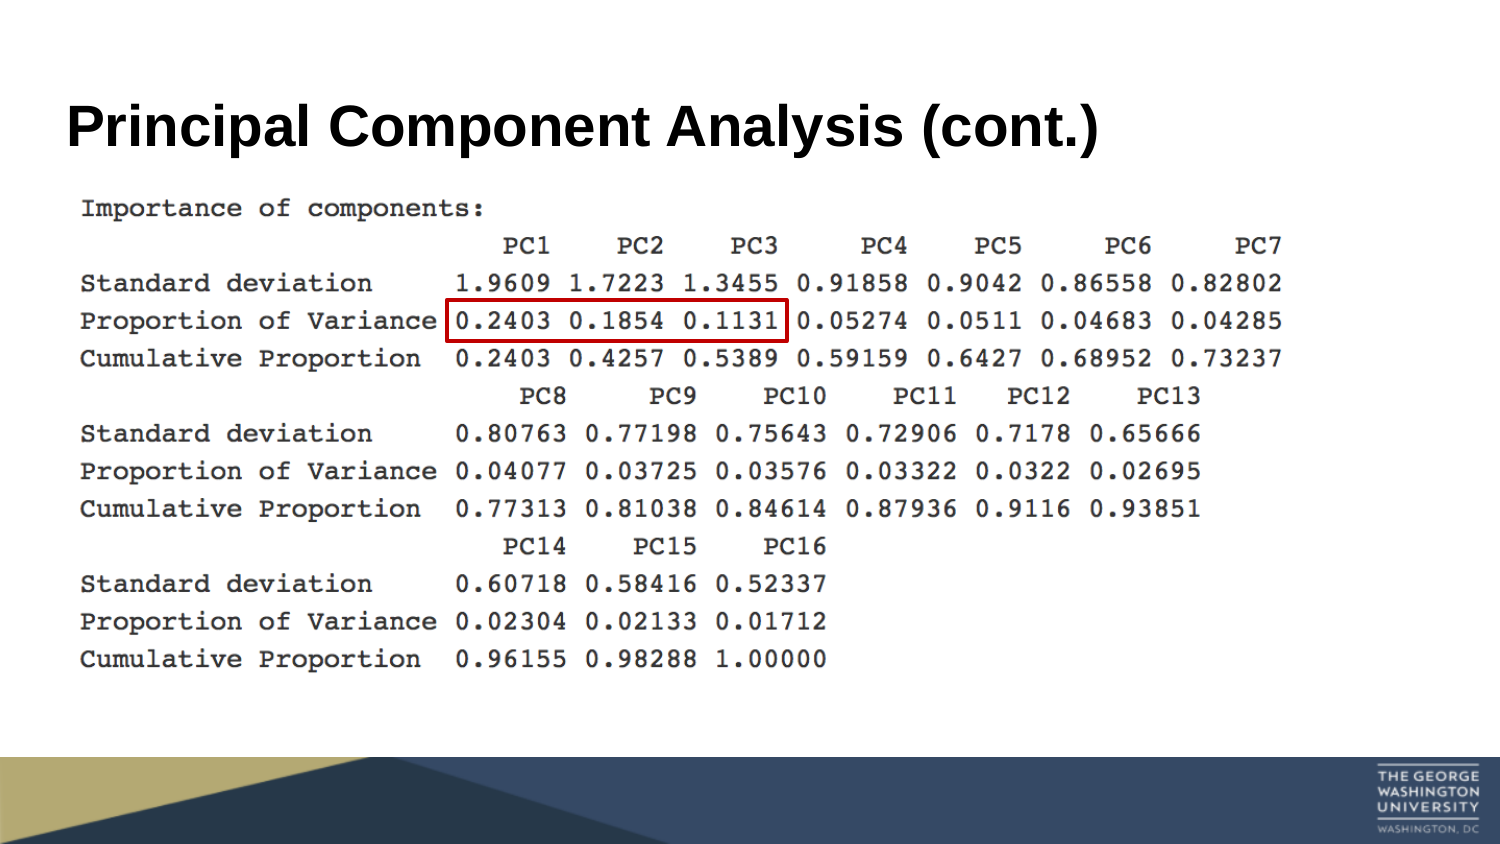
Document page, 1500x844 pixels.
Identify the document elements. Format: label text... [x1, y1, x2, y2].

title Principal Component Analysis (cont.) [51, 72, 1449, 167]
picture [69, 188, 1303, 688]
picture [0, 757, 1500, 844]
